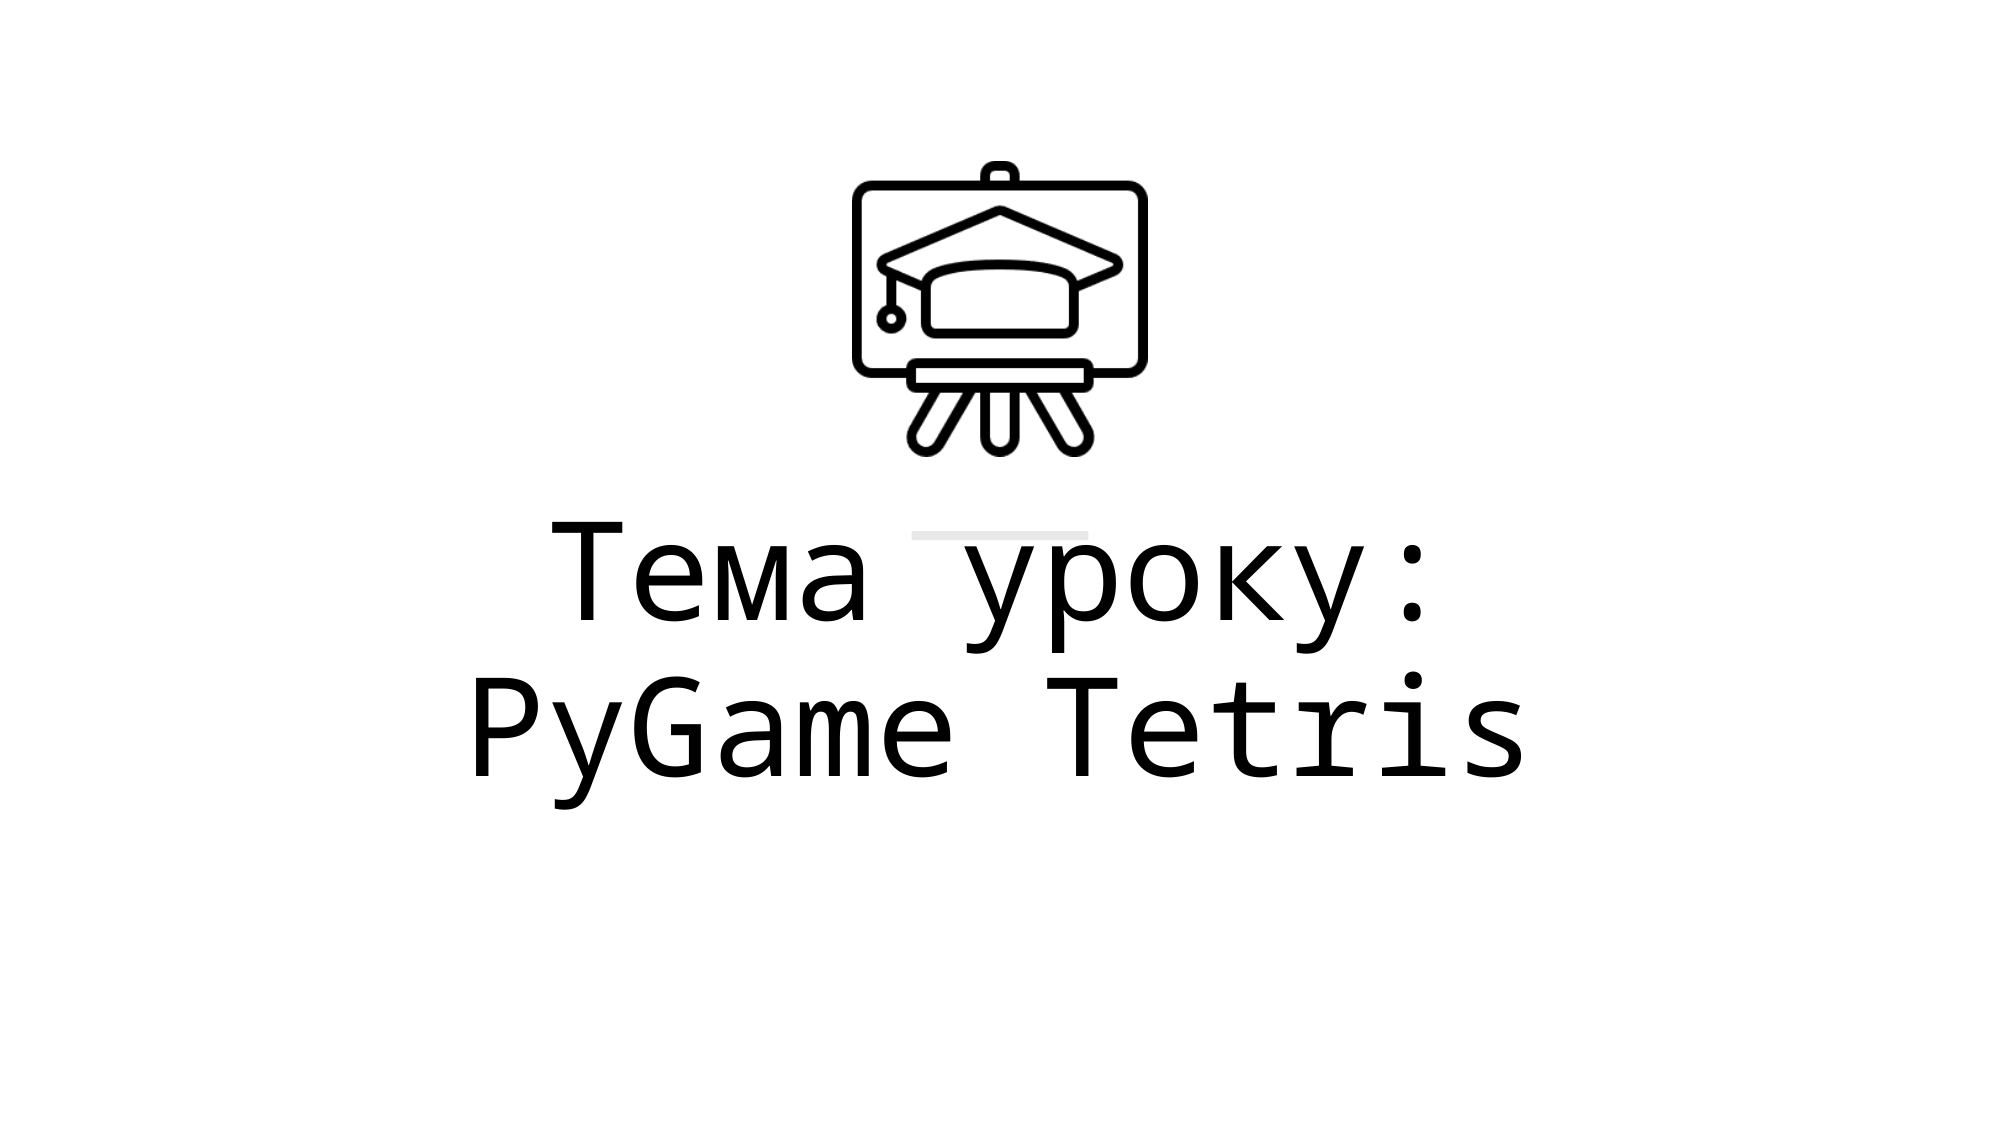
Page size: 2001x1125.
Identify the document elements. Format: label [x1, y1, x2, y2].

text_box [851, 160, 1148, 457]
text_box [911, 530, 1089, 541]
text_box [0, 0, 2000, 1125]
